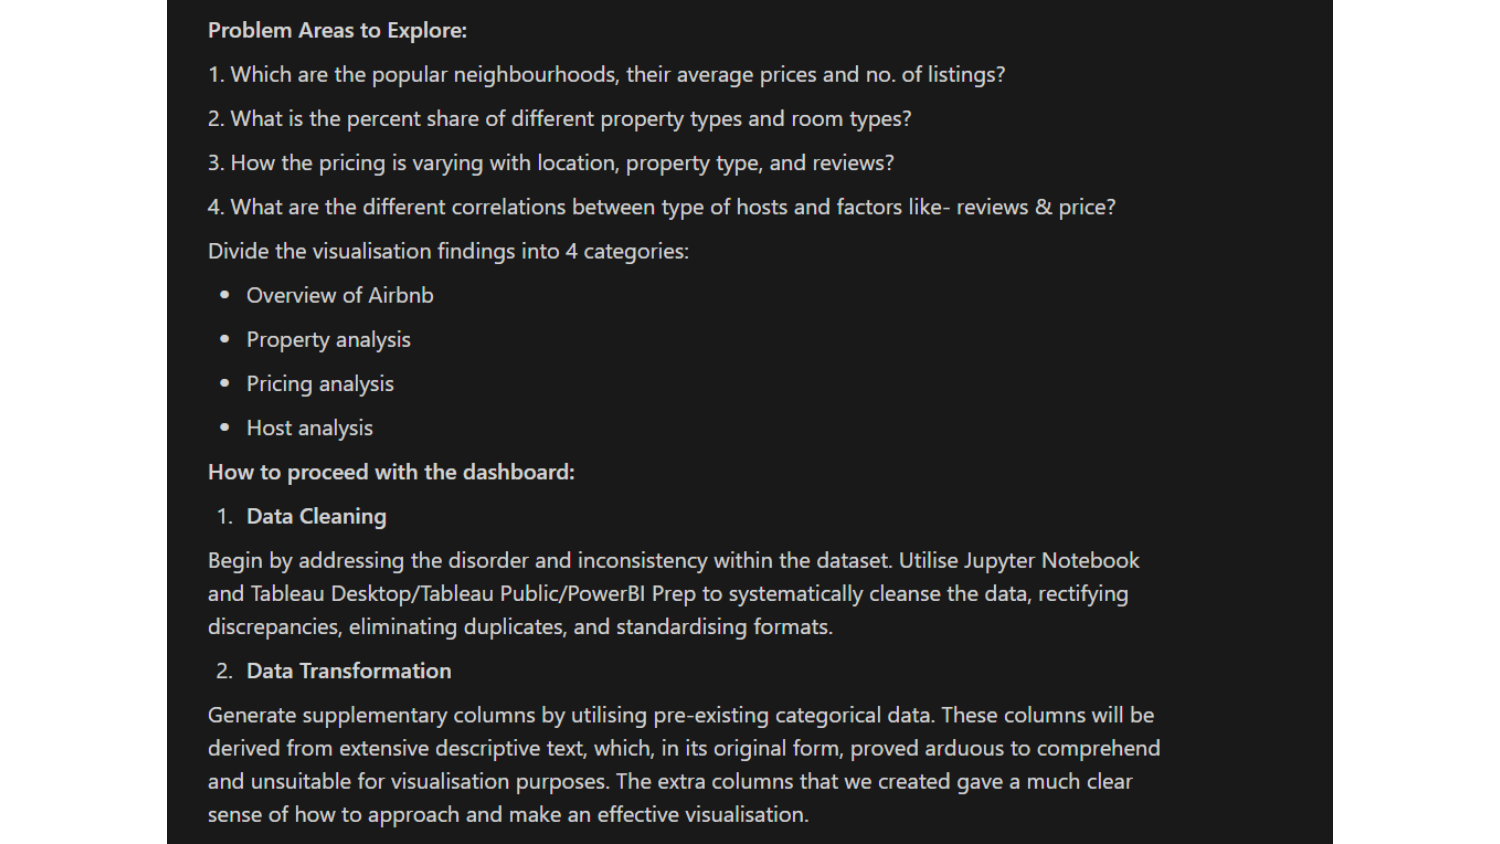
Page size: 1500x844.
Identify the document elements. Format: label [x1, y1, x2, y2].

picture [167, 0, 1333, 844]
